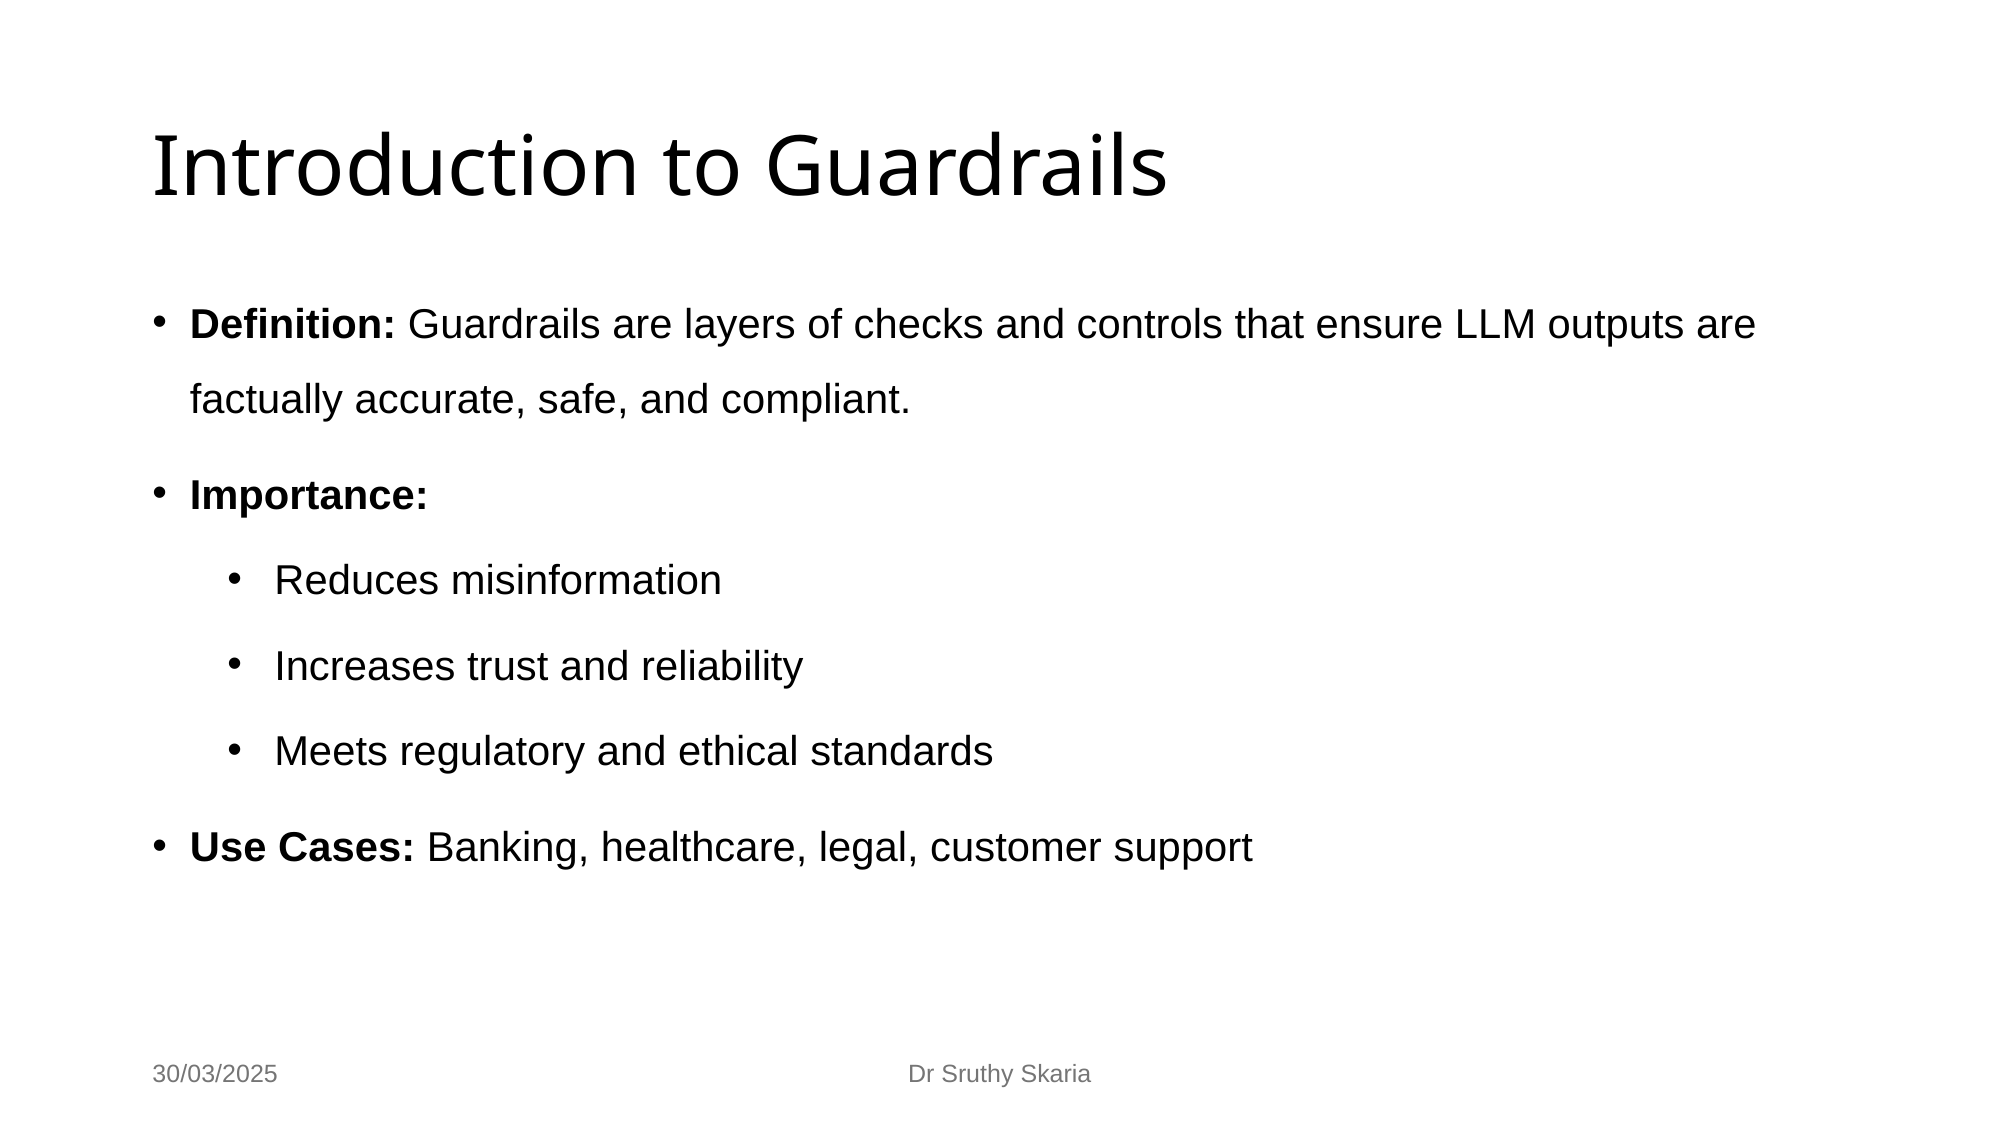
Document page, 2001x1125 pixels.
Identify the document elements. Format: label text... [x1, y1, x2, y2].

footer Dr Sruthy Skaria [662, 1042, 1338, 1103]
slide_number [137, 1042, 588, 1103]
title Introduction to Guardrails [137, 59, 1863, 263]
list Definition: Guardrails are layers of checks and controls that ensure LLM outputs are factually accurate, safe, and compliant. Importance: Reduces misinformation Increases trust and reliability Meets regulatory and ethical standards Use Cases: Banking, healthcare, legal, customer support [137, 263, 1863, 978]
